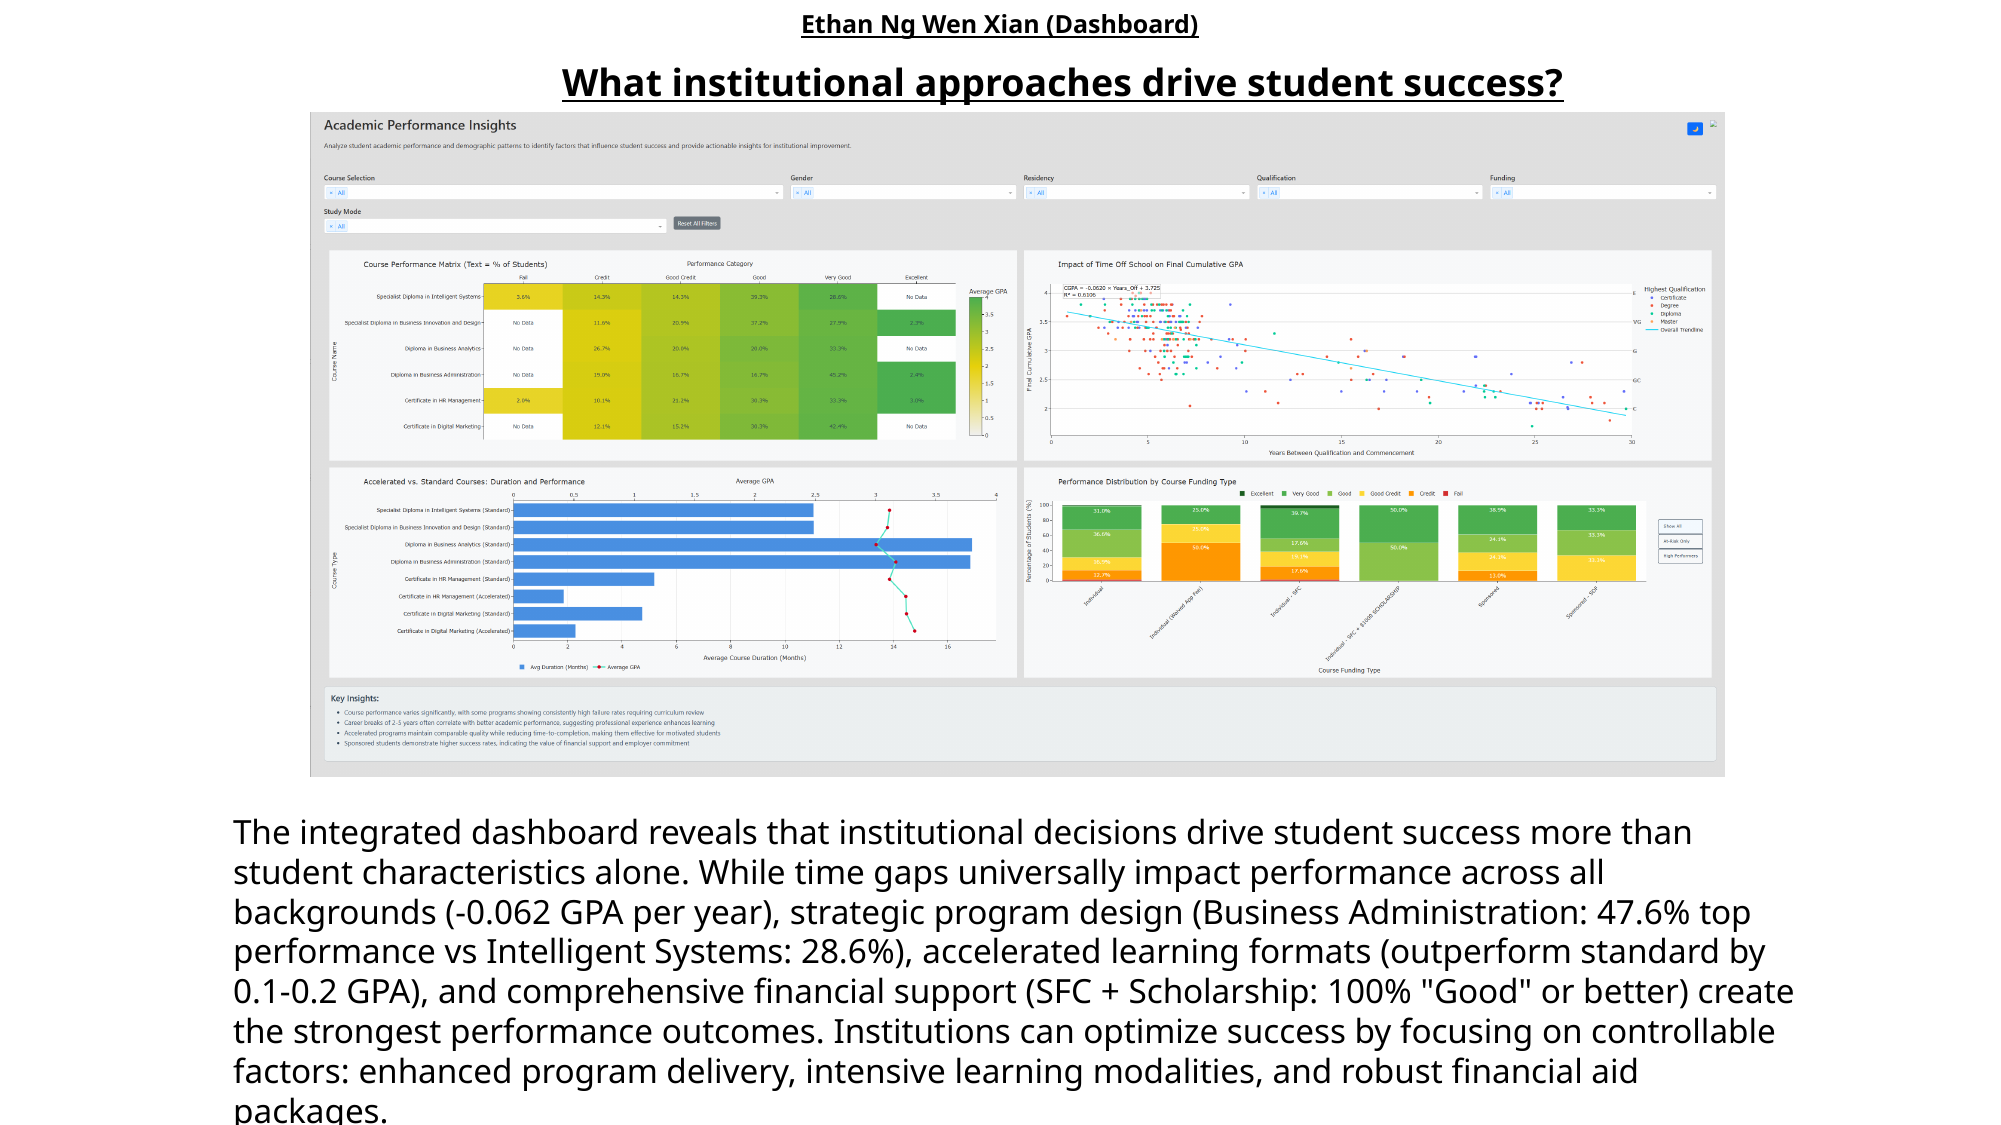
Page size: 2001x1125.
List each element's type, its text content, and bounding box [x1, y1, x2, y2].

text_box What institutional approaches drive student success? [547, 51, 1807, 112]
picture [309, 111, 1725, 778]
title Ethan Ng Wen Xian (Dashboard) [137, 0, 1863, 52]
text_box The integrated dashboard reveals that institutional decisions drive student success more than student characteristics alone. While time gaps universally impact performance across all backgrounds (-0.062 GPA per year), strategic program design (Business Administration: 47.6% top performance vs Intelligent Systems: 28.6%), accelerated learning formats (outperform standard by 0.1-0.2 GPA), and comprehensive financial support (SFC + Scholarship: 100% "Good" or better) create the strongest performance outcomes. Institutions can optimize success by focusing on controllable factors: enhanced program delivery, intensive learning modalities, and robust financial aid packages. [218, 803, 1817, 1125]
